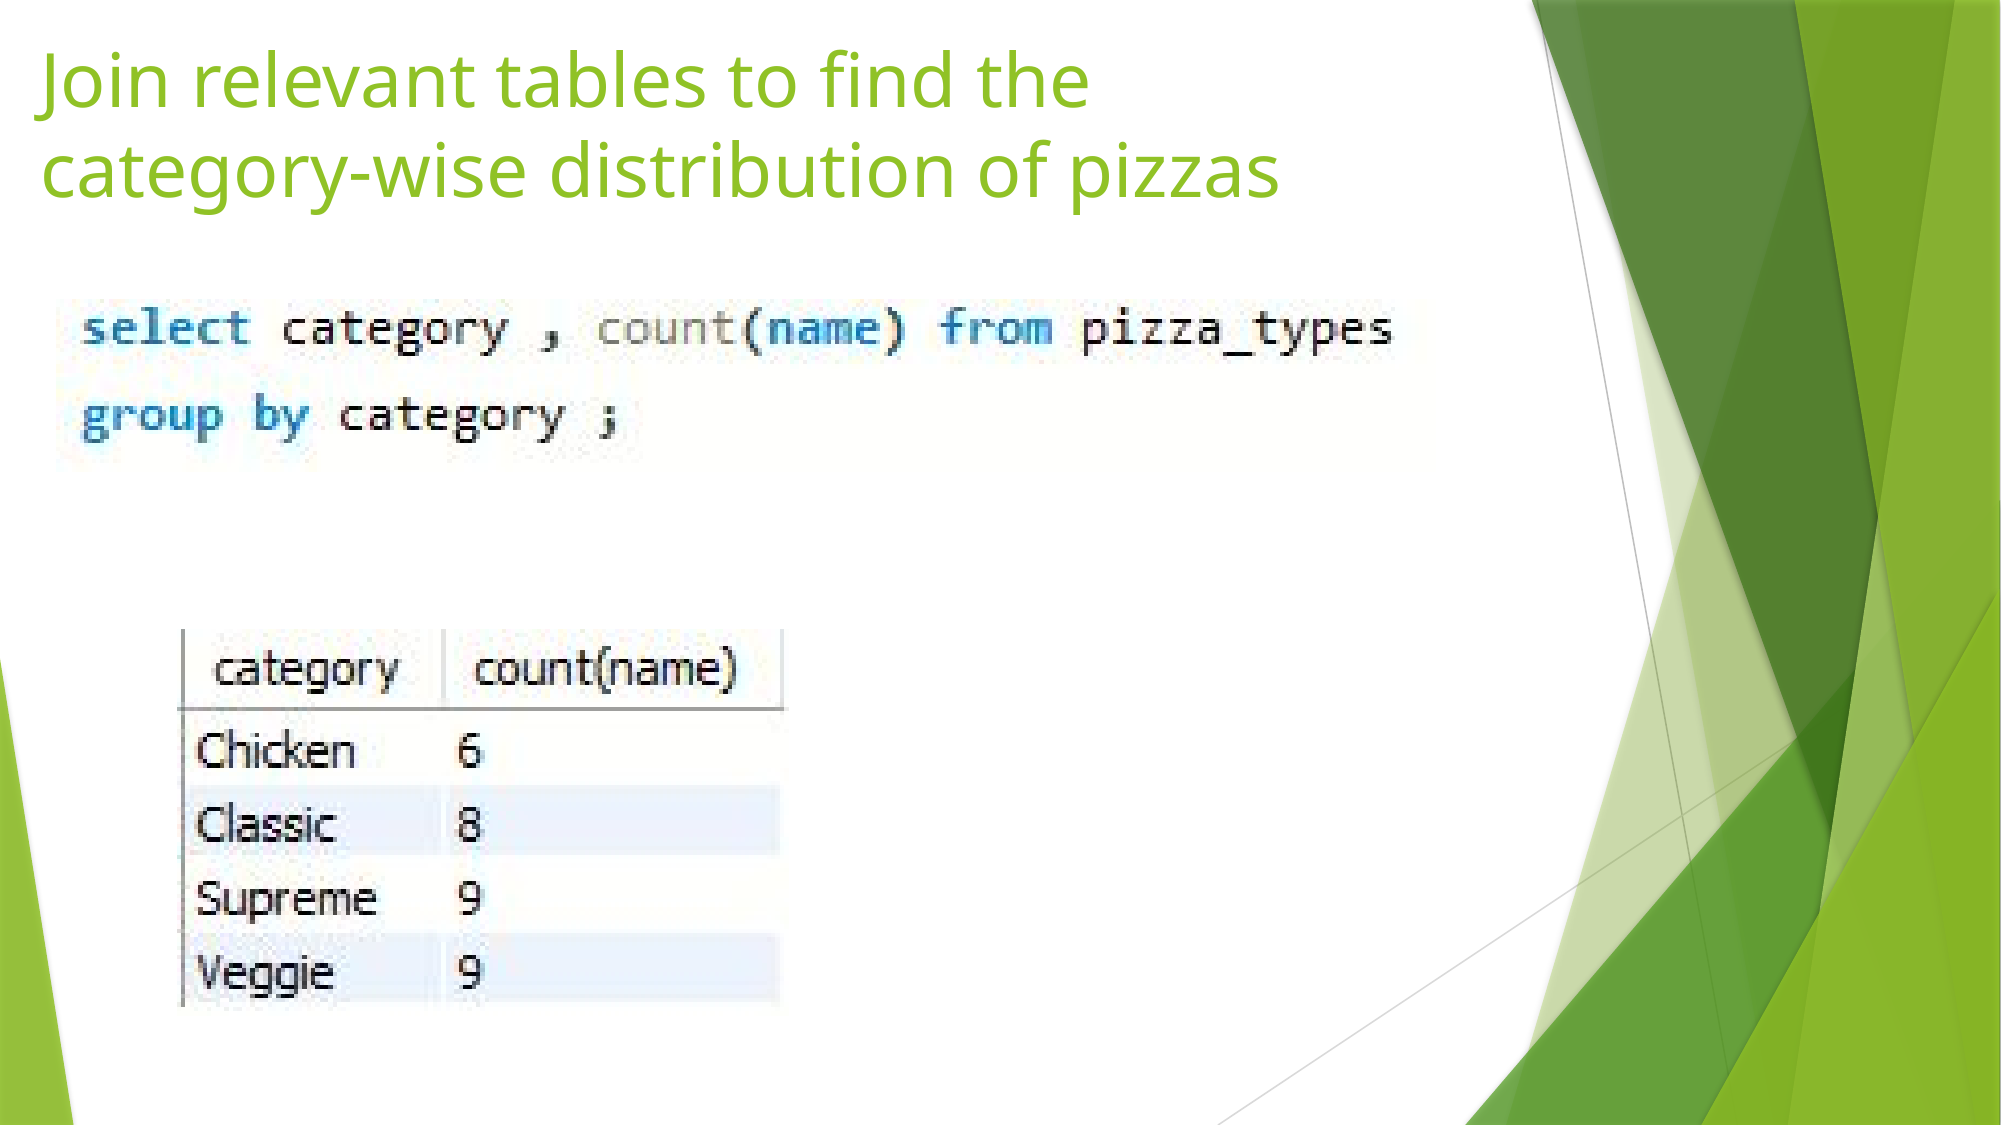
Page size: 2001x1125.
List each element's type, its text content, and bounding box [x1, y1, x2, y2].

picture [176, 628, 789, 1016]
title Join relevant tables to find the category-wise distribution of pizzas [25, 24, 1436, 242]
picture [55, 299, 1437, 472]
